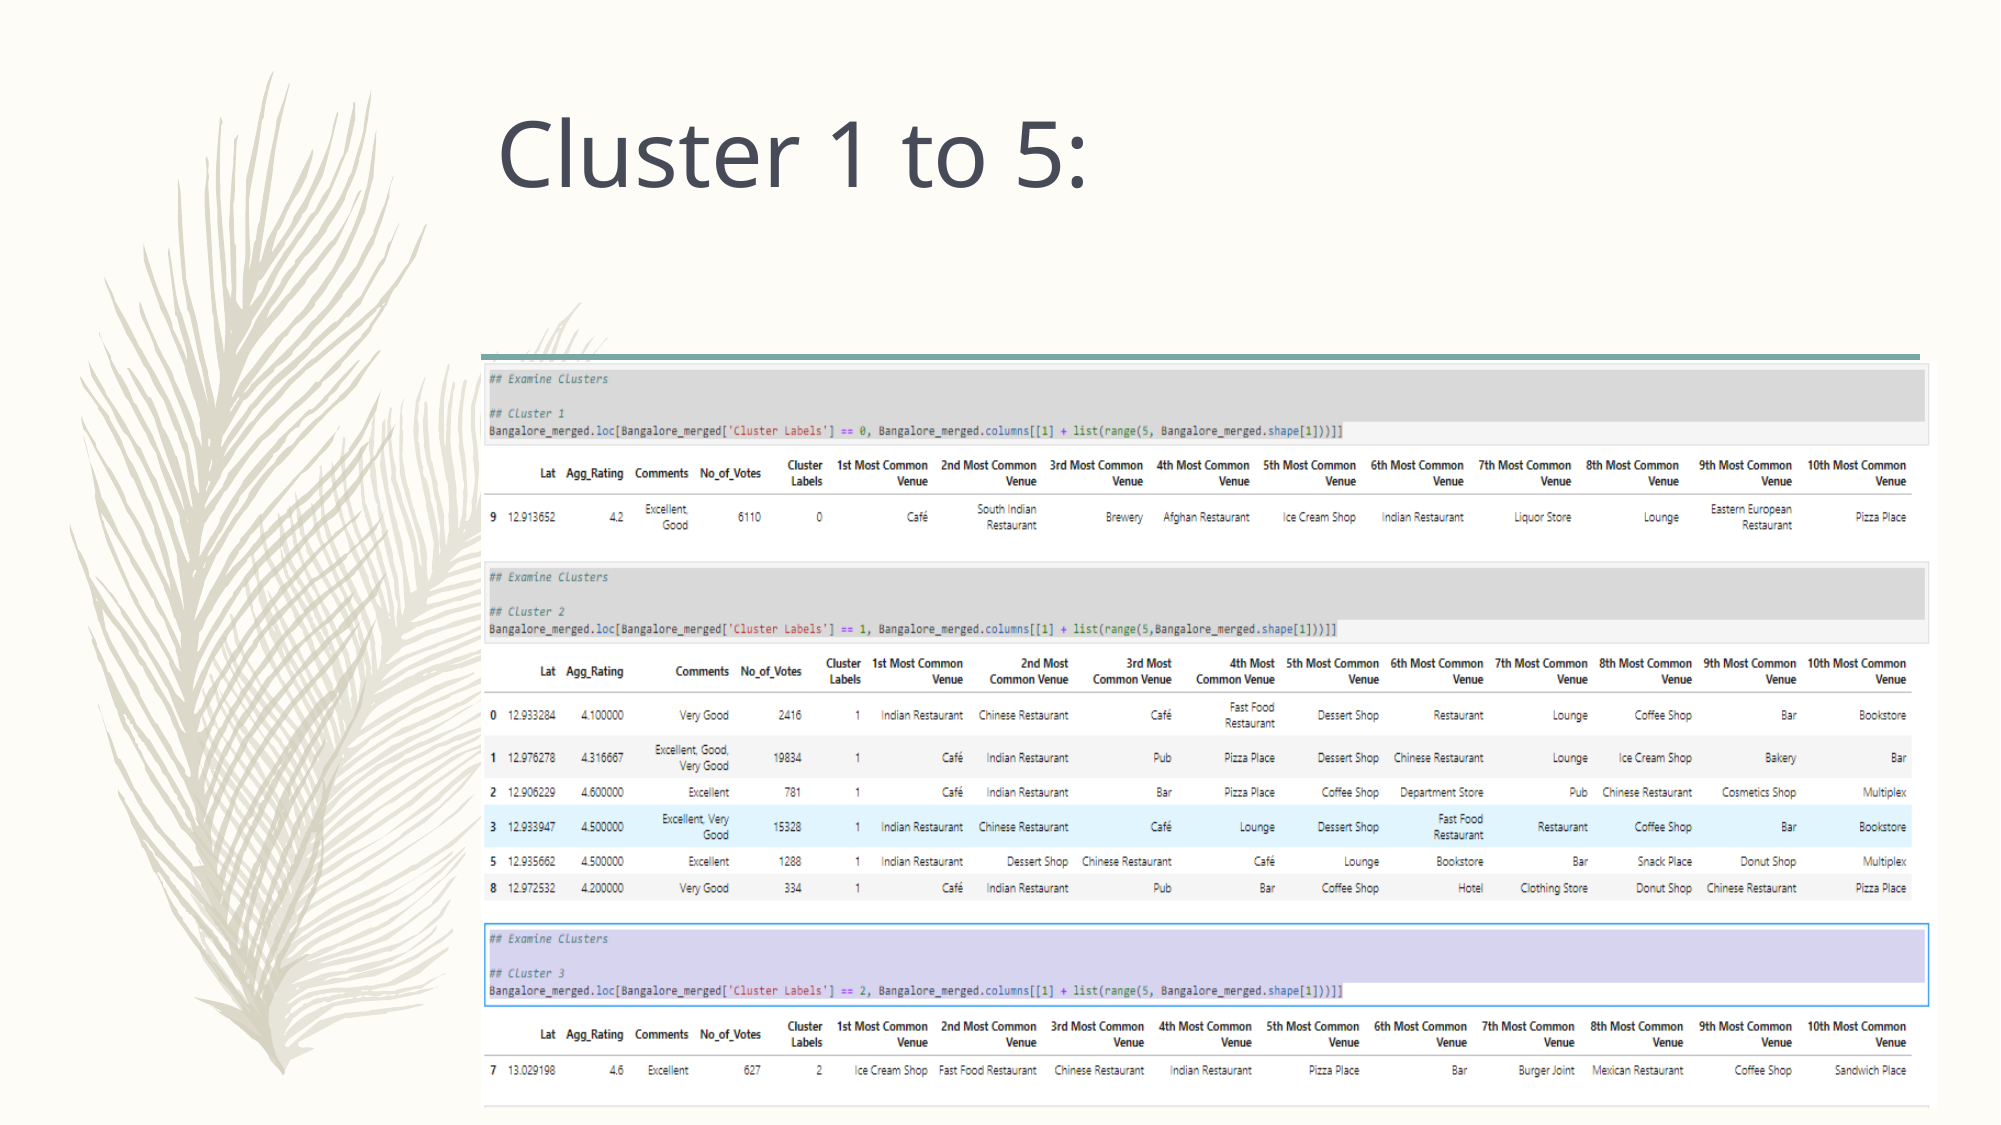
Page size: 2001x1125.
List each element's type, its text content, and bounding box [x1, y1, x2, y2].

picture [480, 362, 1938, 1109]
title Cluster 1 to 5: [481, 93, 1920, 350]
